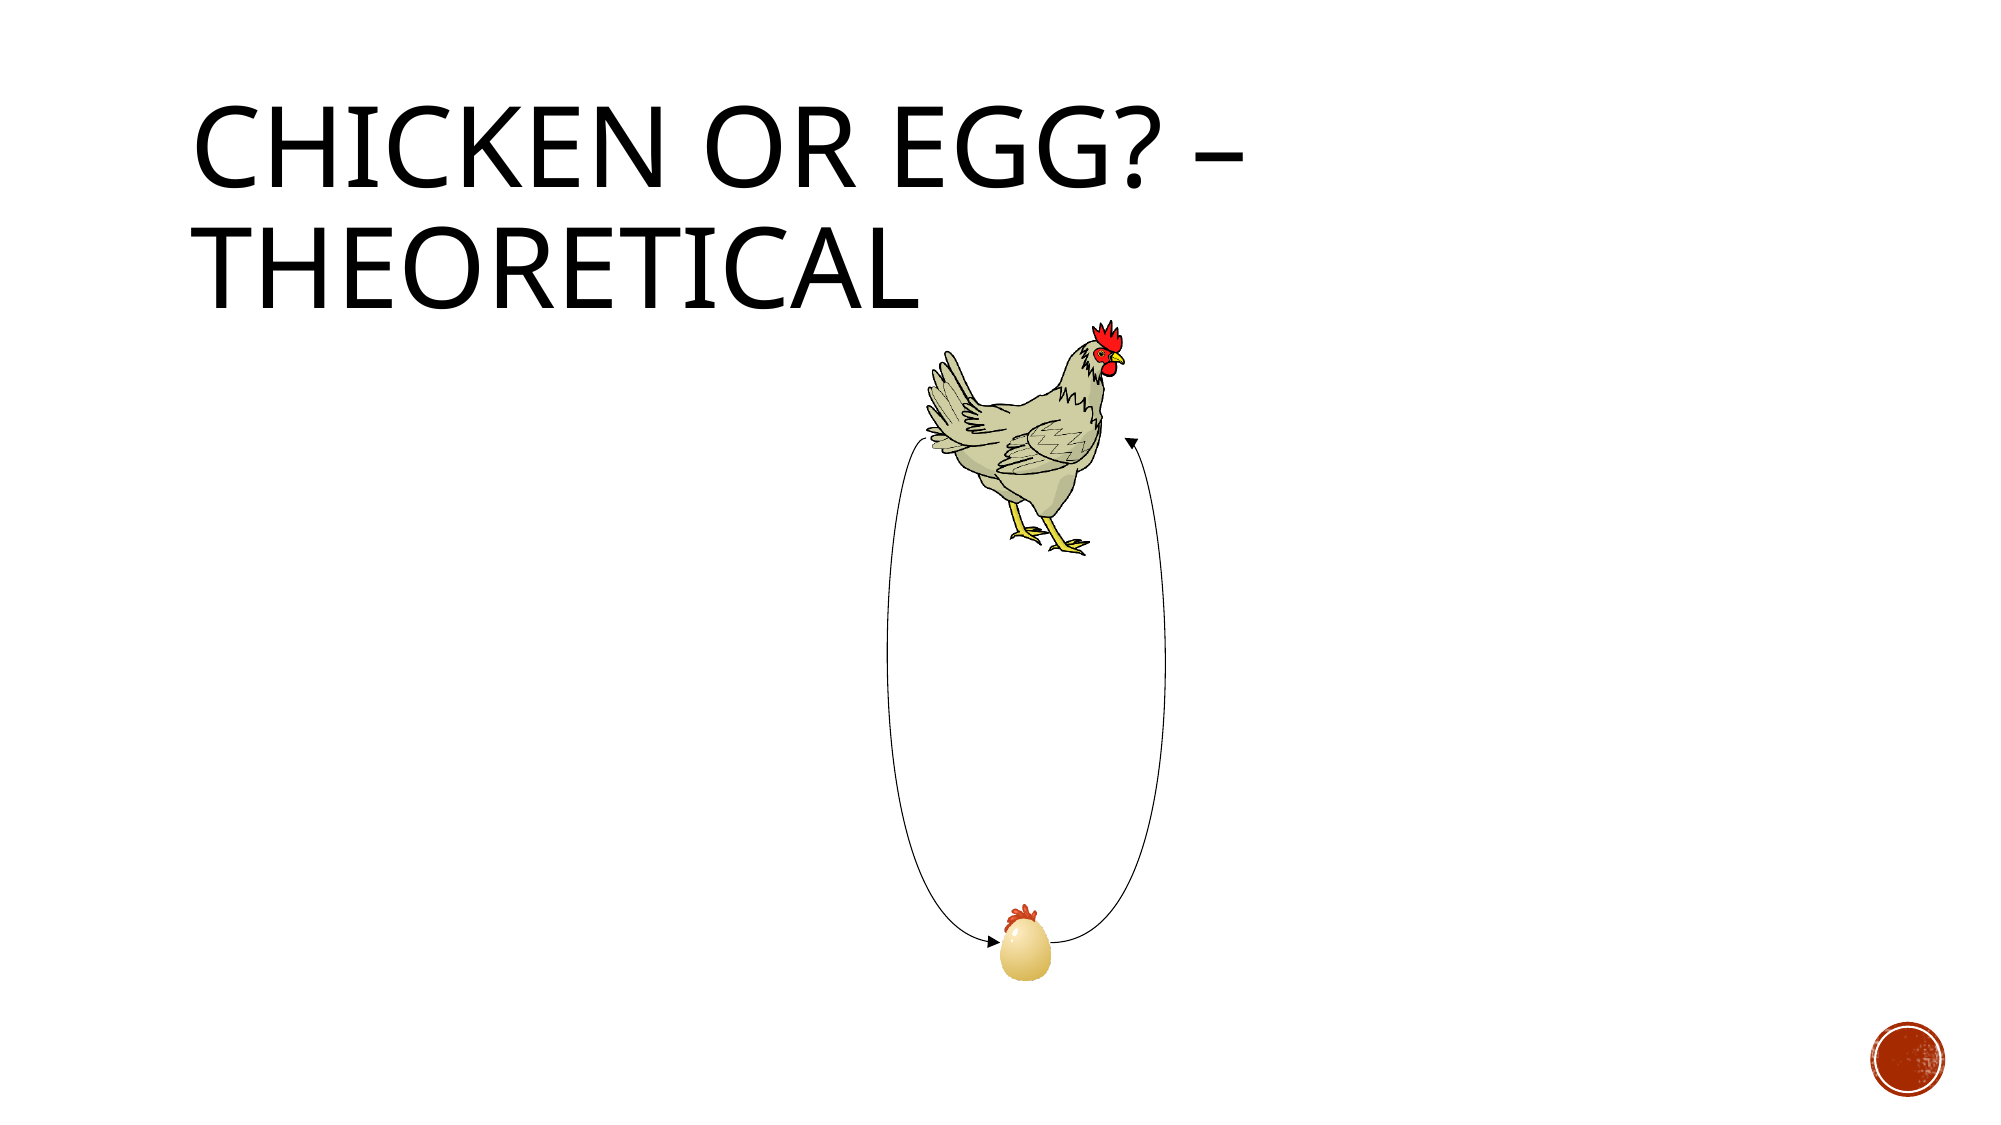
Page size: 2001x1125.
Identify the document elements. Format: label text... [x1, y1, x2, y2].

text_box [927, 321, 1125, 979]
title Chicken or Egg? – Theoretical [175, 79, 1826, 344]
